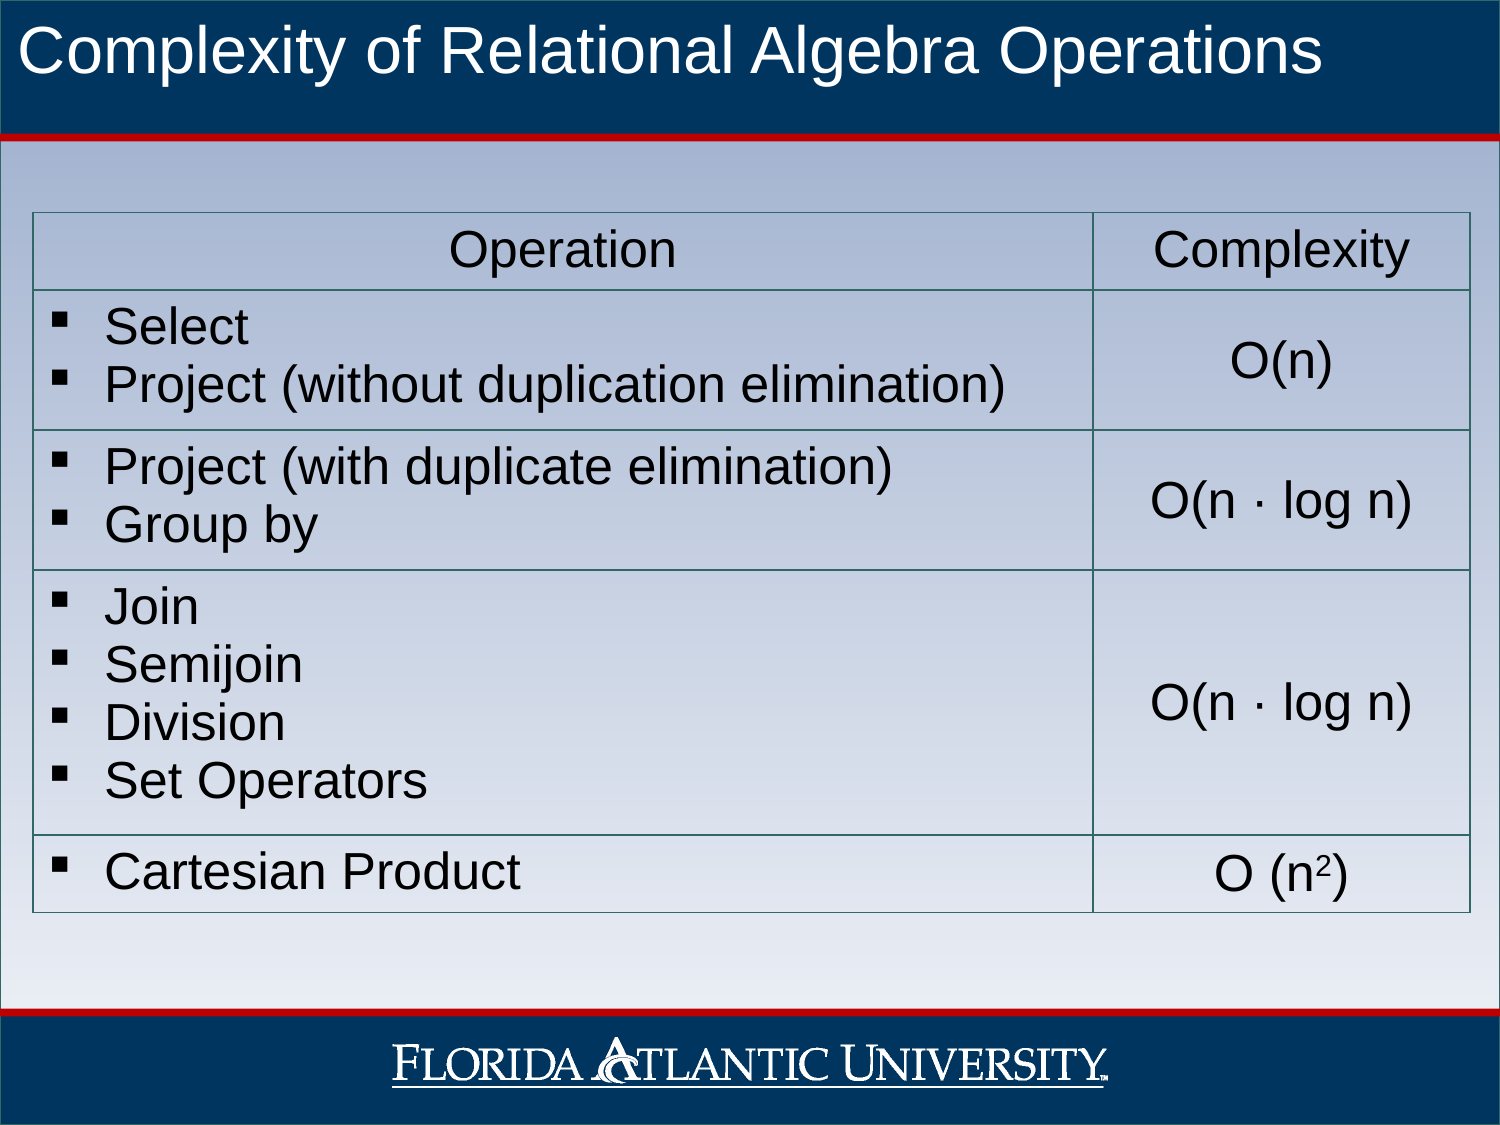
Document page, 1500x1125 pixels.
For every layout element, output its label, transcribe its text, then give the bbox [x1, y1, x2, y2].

table_cell O(n · log n) [1094, 431, 1469, 569]
table_cell O (n2) [1094, 836, 1469, 912]
table_cell Select Project (without duplication elimination) [34, 291, 1092, 429]
table_header Operation [34, 213, 1092, 289]
table_cell O(n · log n) [1094, 571, 1469, 834]
text_box Complexity of Relational Algebra Operations [3, 0, 1500, 95]
table_cell Project (with duplicate elimination) Group by [34, 431, 1092, 569]
table_cell Join Semijoin Division Set Operators [34, 571, 1092, 834]
picture [392, 1037, 1108, 1088]
table_header Complexity [1094, 213, 1469, 289]
table_cell O(n) [1094, 291, 1469, 429]
table_cell Cartesian Product [34, 836, 1092, 912]
